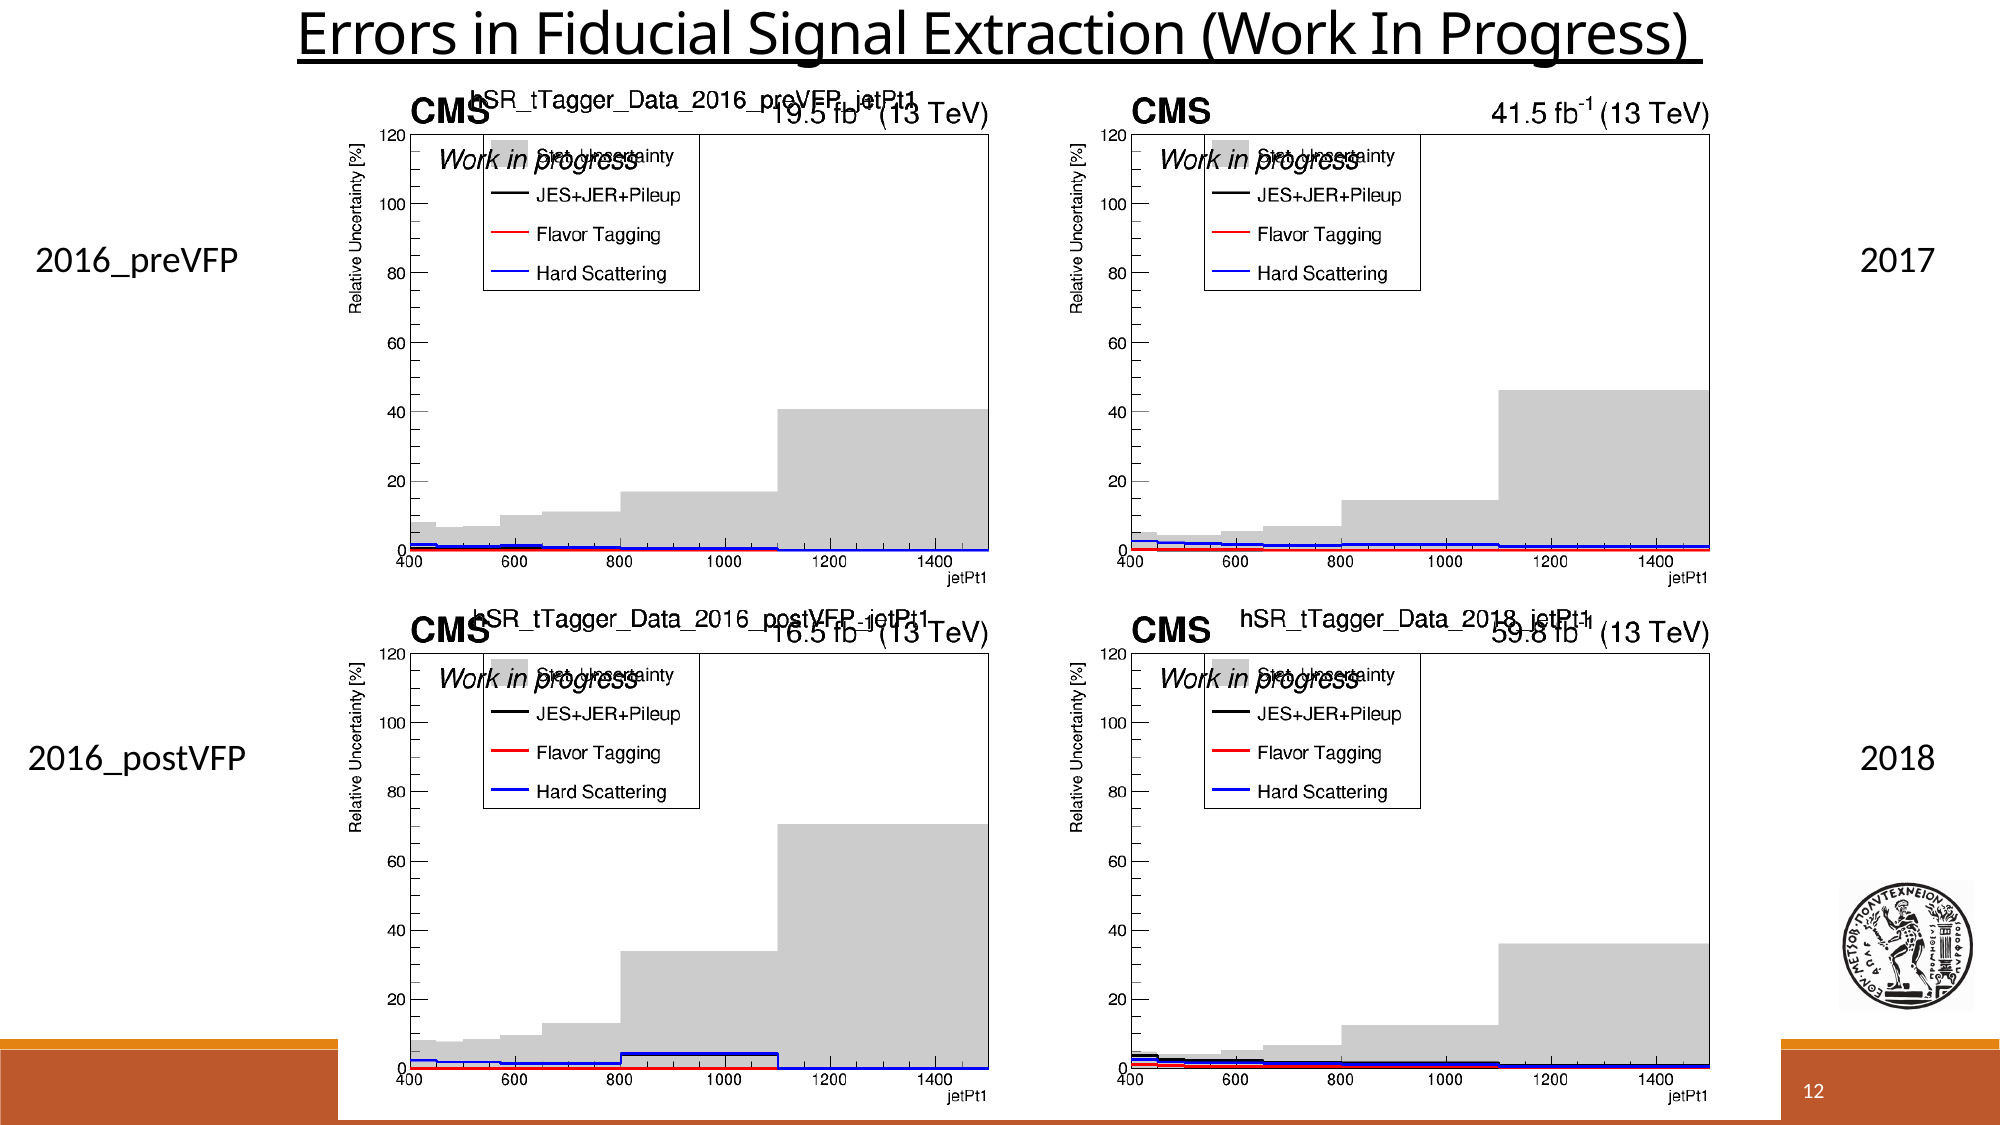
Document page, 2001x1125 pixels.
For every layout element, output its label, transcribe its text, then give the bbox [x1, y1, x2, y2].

text_box 2016_postVFP [0, 725, 303, 786]
text_box Errors in Fiducial Signal Extraction (Work In Progress) [136, 0, 1863, 75]
picture [337, 82, 1782, 1120]
text_box 2017 [1790, 227, 2000, 287]
text_box 2016_preVFP [0, 227, 303, 287]
picture [1839, 880, 1975, 1012]
slide_number 12 [1790, 1059, 1840, 1120]
text_box 2018 [1790, 725, 2000, 786]
